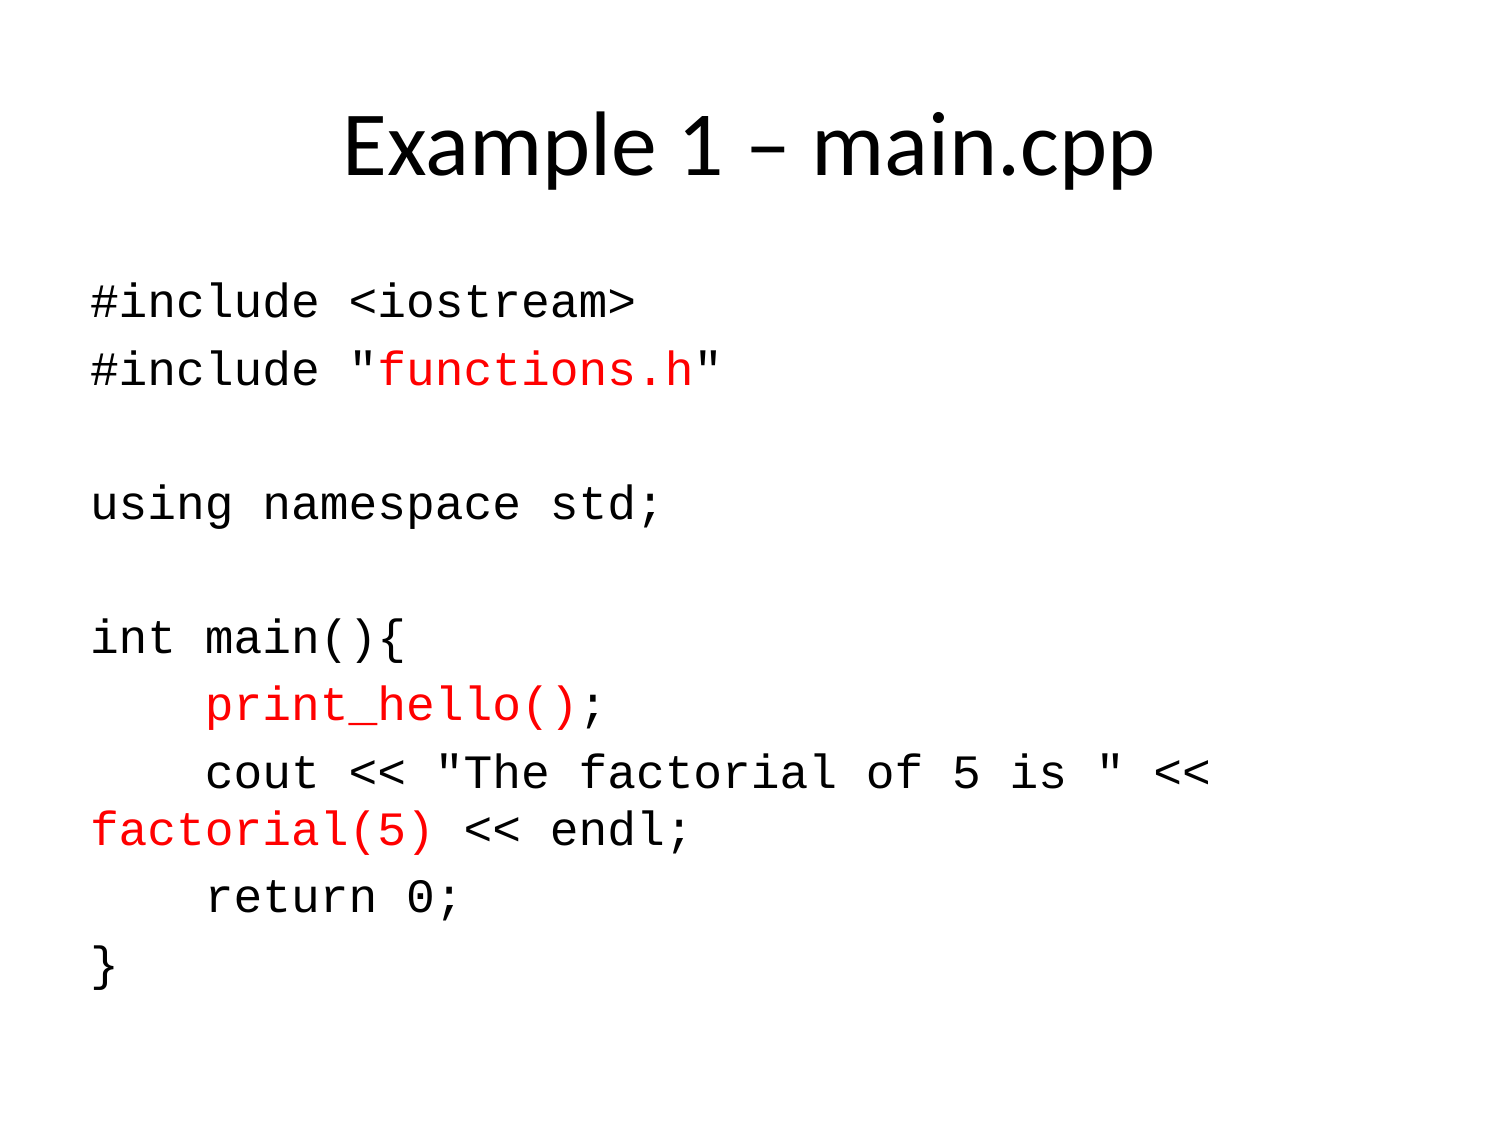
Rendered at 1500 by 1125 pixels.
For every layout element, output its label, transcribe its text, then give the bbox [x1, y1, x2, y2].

list #include <iostream> #include "functions.h" using namespace std; int main(){ print_hello(); cout << "The factorial of 5 is " << factorial(5) << endl; return 0; } [75, 262, 1425, 1005]
title Example 1 – main.cpp [75, 45, 1425, 233]
